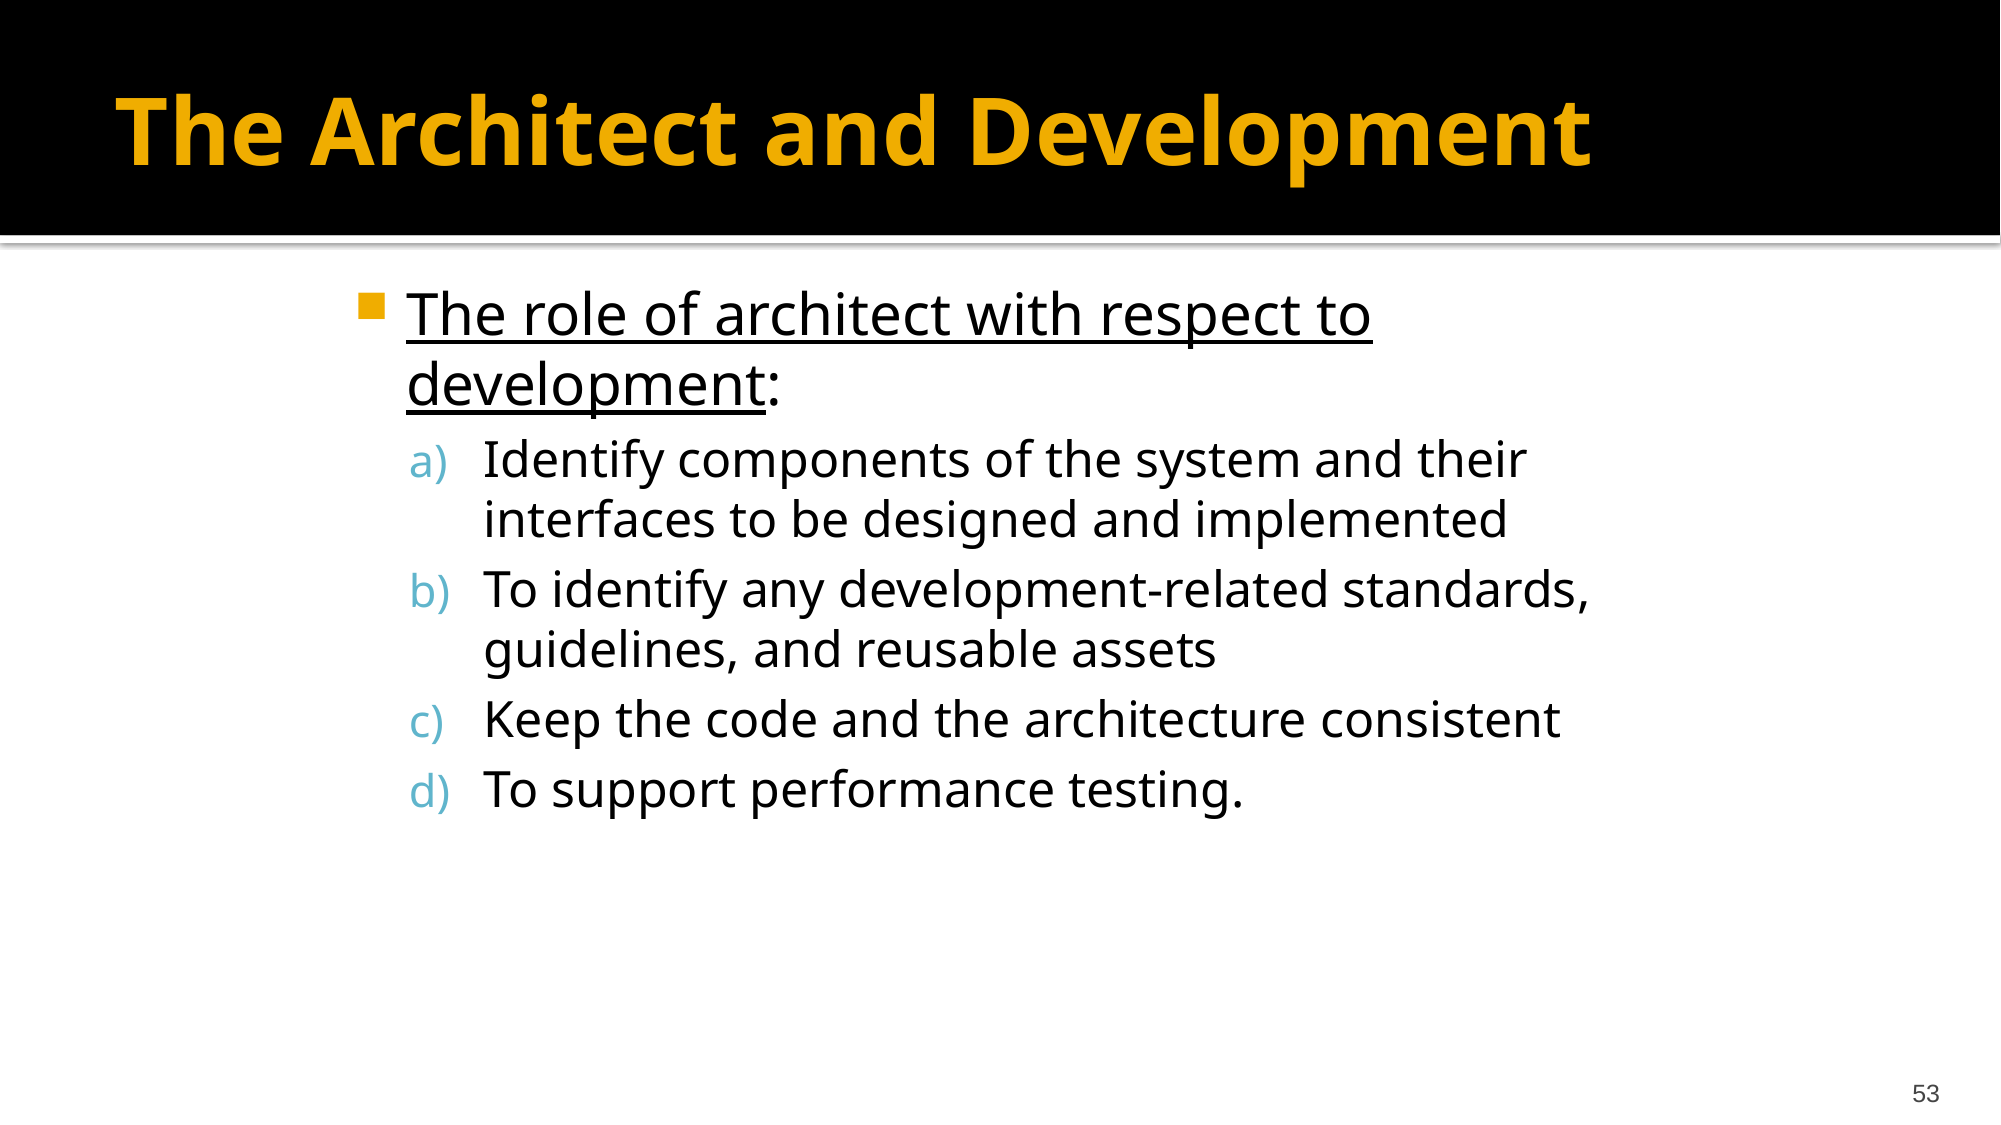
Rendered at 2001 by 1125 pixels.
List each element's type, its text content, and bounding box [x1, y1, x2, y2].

list The role of architect with respect to development: Identify components of the system and their interfaces to be designed and implemented To identify any development-related standards, guidelines, and reusable assets Keep the code and the architecture consistent To support performance testing. [324, 262, 1675, 1108]
slide_number 53 [1794, 1062, 1955, 1108]
title The Architect and Development [99, 25, 1900, 231]
